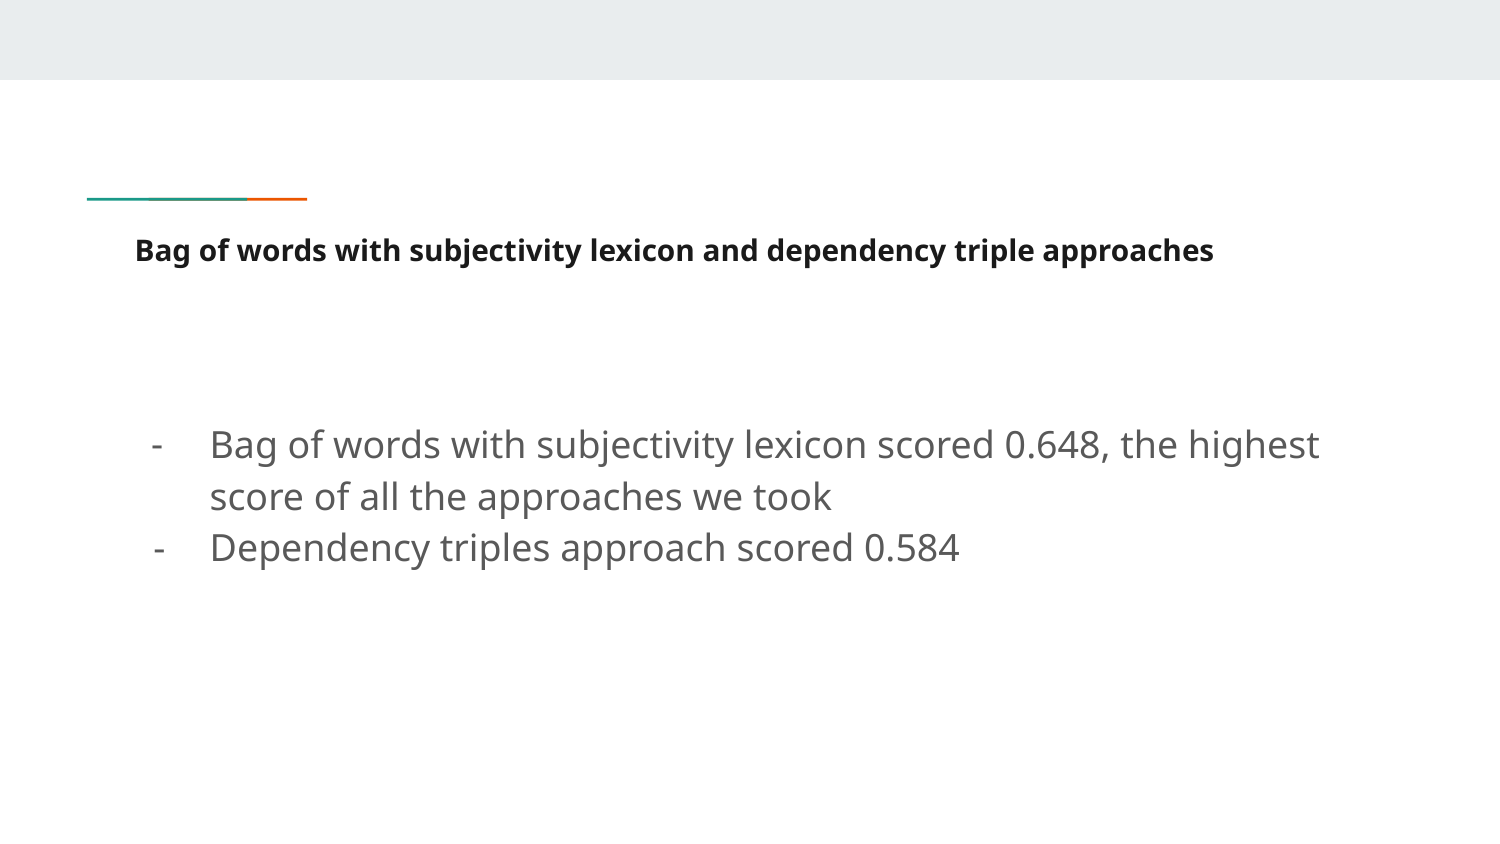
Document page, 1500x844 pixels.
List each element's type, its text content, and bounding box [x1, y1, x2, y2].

title Bag of words with subjectivity lexicon and dependency triple approaches [119, 216, 1381, 305]
list Bag of words with subjectivity lexicon scored 0.648, the highest score of all the approaches we took Dependency triples approach scored 0.584 [119, 398, 1381, 770]
